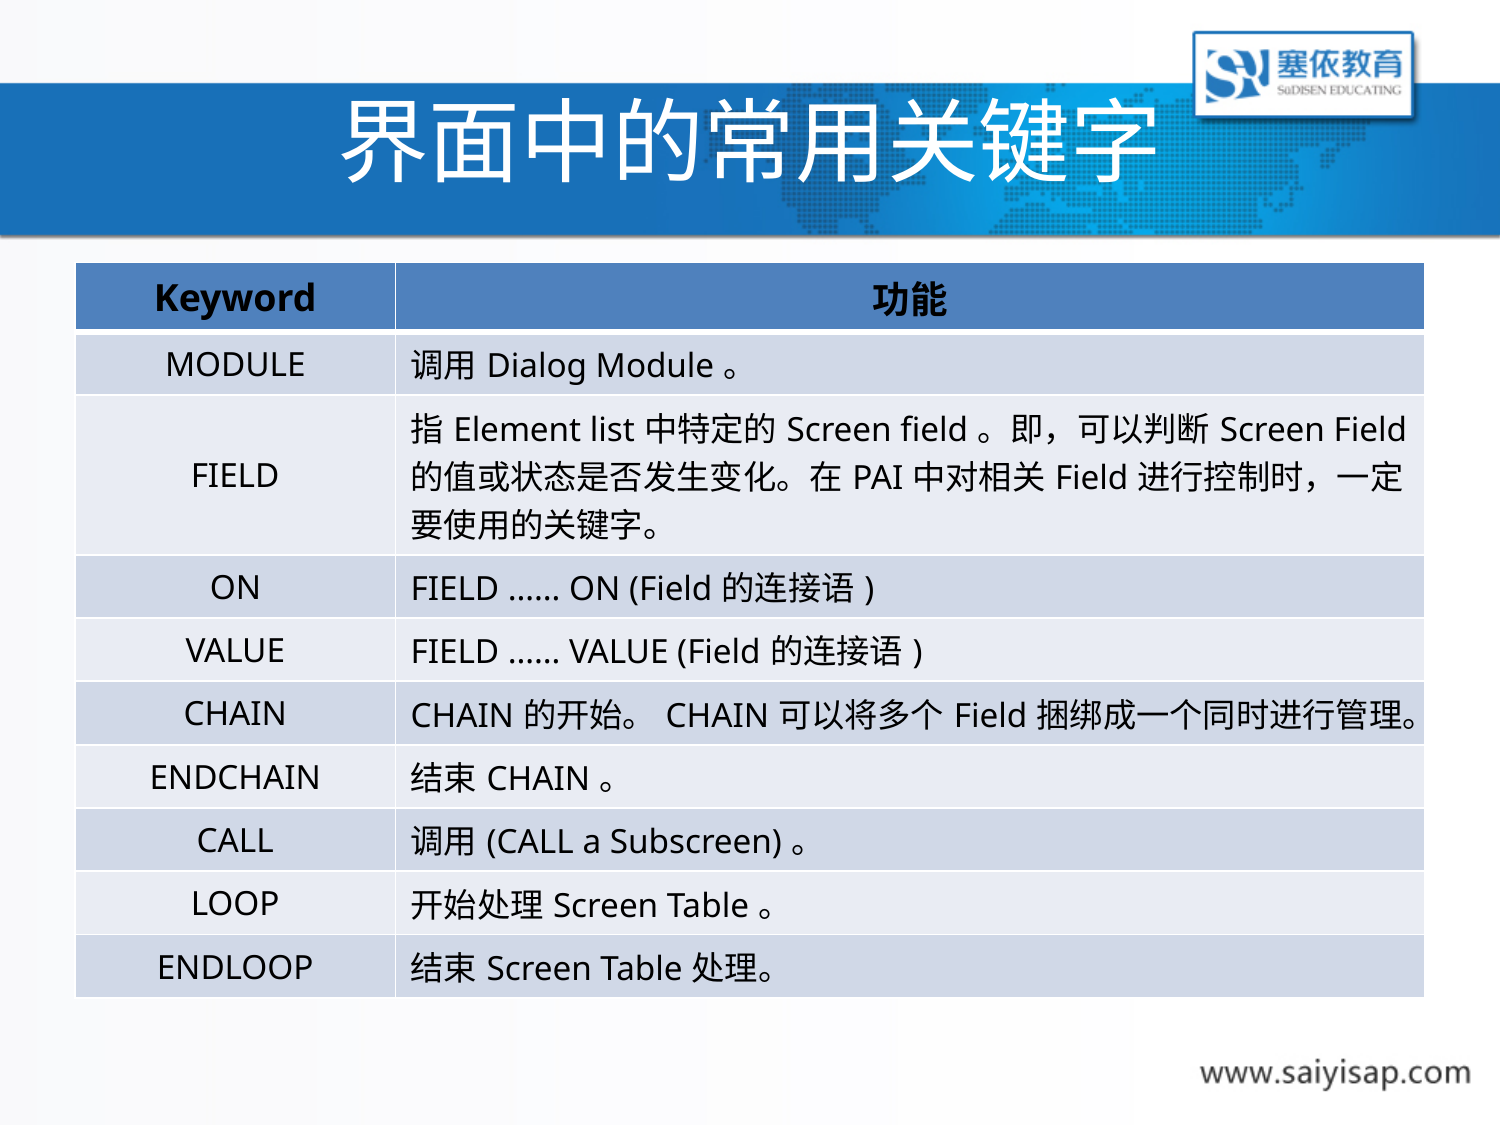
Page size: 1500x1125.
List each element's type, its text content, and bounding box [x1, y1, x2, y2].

table_cell 结束Screen Table处理。 [396, 935, 1424, 997]
table_cell ENDCHAIN [76, 746, 395, 807]
table_cell VALUE [76, 619, 395, 680]
table_cell 结束CHAIN。 [396, 746, 1424, 807]
table_cell CALL [76, 809, 395, 870]
picture [0, 0, 1500, 1125]
table_cell LOOP [76, 872, 395, 934]
table_cell ENDLOOP [76, 935, 395, 997]
table_cell FIELD [76, 396, 395, 554]
table_cell FIELD …… ON (Field的连接语) [396, 556, 1424, 617]
table_cell ON [76, 556, 395, 617]
table_header 功能 [396, 263, 1424, 329]
table_cell 开始处理Screen Table。 [396, 872, 1424, 934]
table_cell CHAIN [76, 682, 395, 744]
title 界面中的常用关键字 [75, 45, 1425, 233]
table_cell 指Element list中特定的Screen field。即，可以判断Screen Field的值或状态是否发生变化。在PAI中对相关Field进行控制时，一定要使用的关键字。 [396, 396, 1424, 554]
table_header Keyword [76, 263, 395, 329]
table_cell 调用Dialog Module。 [396, 335, 1424, 394]
table_cell 调用(CALL a Subscreen)。 [396, 809, 1424, 870]
table_cell FIELD …… VALUE (Field的连接语) [396, 619, 1424, 680]
table_cell MODULE [76, 335, 395, 394]
table_cell CHAIN的开始。CHAIN可以将多个Field捆绑成一个同时进行管理。 [396, 682, 1424, 744]
